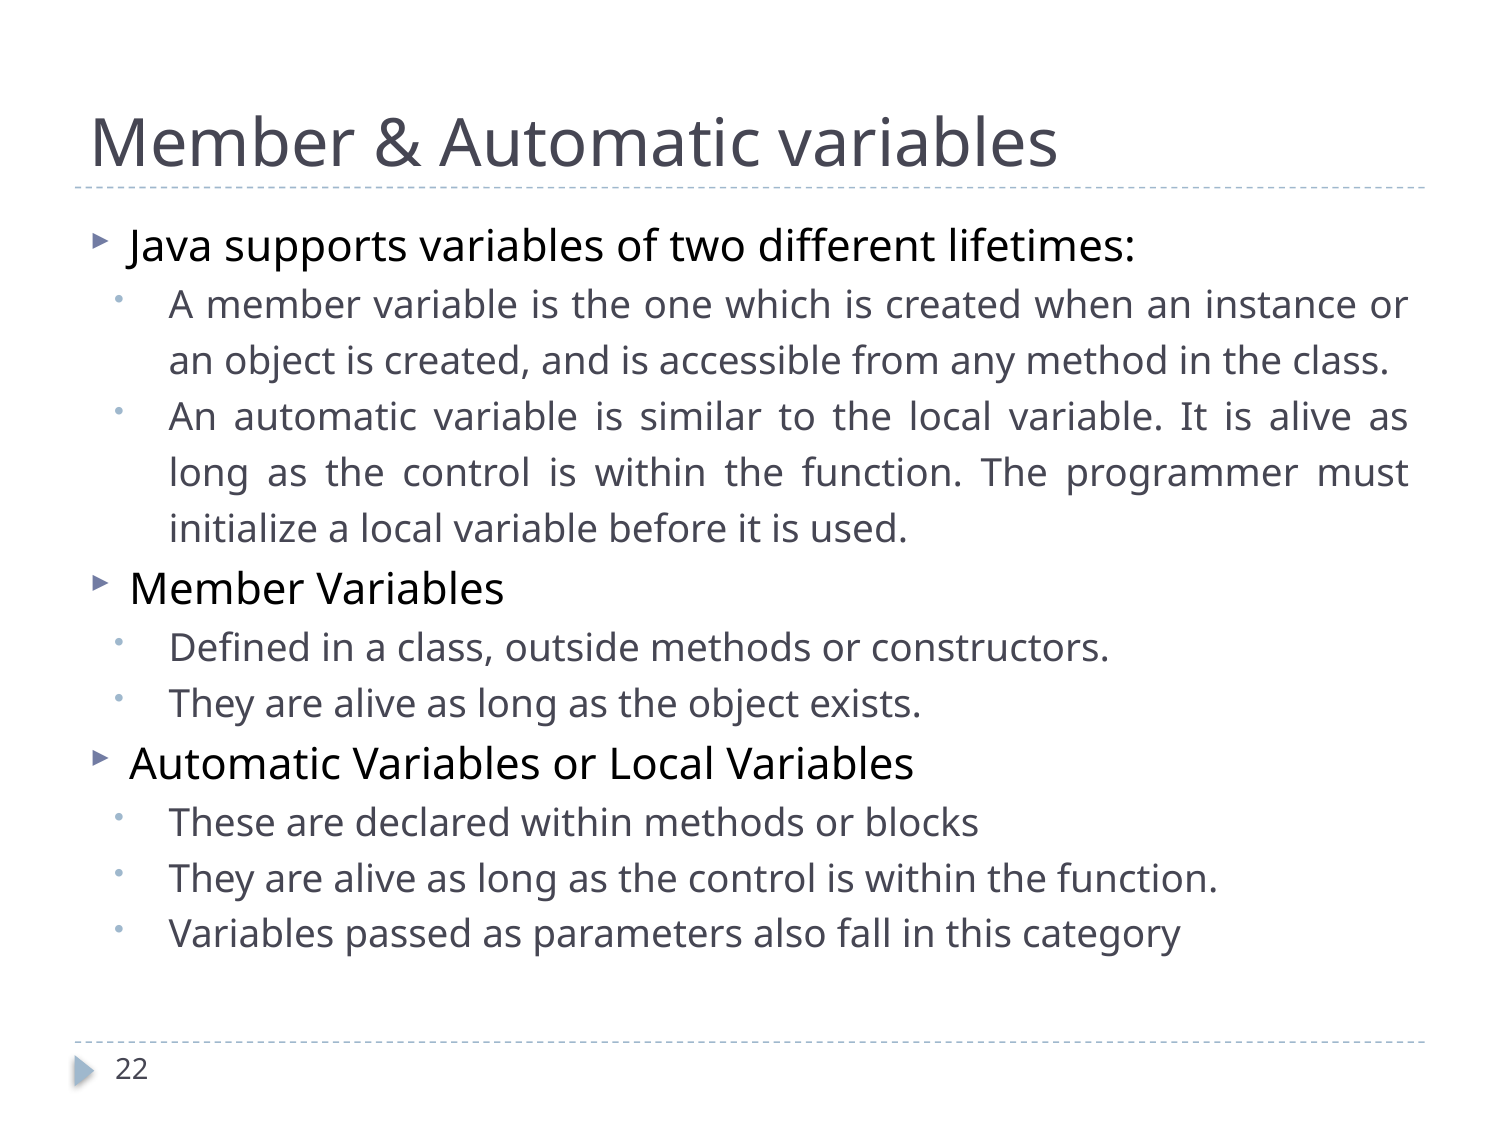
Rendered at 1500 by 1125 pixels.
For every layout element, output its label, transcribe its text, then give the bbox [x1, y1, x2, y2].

title Member & Automatic variables [75, 24, 1425, 188]
list Java supports variables of two different lifetimes: A member variable is the one which is created when an instance or an object is created, and is accessible from any method in the class. An automatic variable is similar to the local variable. It is alive as long as the control is within the function. The programmer must initialize a local variable before it is used. Member Variables Defined in a class, outside methods or constructors. They are alive as long as the object exists. Automatic Variables or Local Variables These are declared within methods or blocks They are alive as long as the control is within the function. Variables passed as parameters also fall in this category [75, 200, 1425, 1010]
slide_number 22 [100, 1042, 426, 1103]
